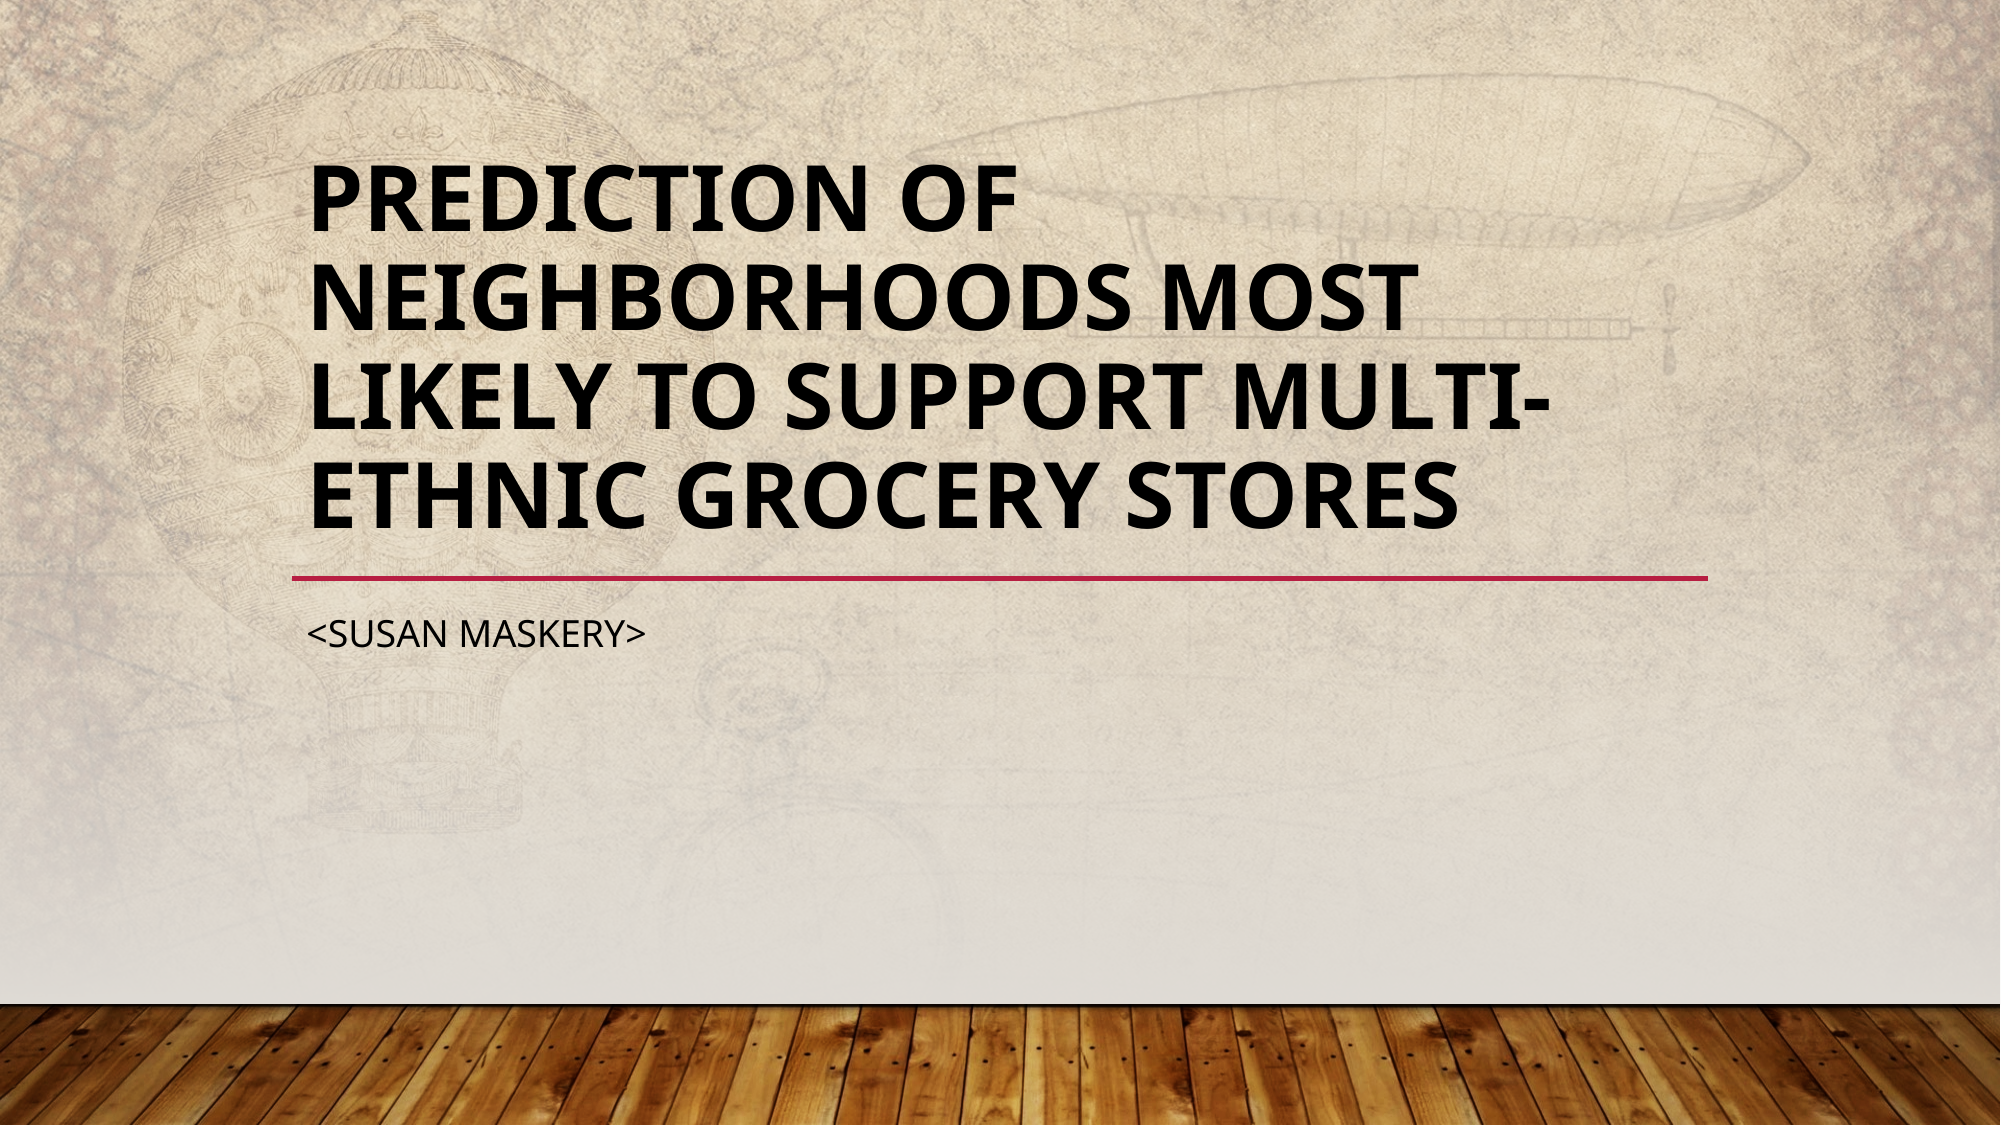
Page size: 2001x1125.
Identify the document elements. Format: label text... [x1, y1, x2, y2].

picture [0, 1004, 2000, 1125]
subtitle <Susan Maskery> [291, 586, 1709, 747]
title Prediction of neighborhoods most likely to support multi-ethnic grocery stores [291, 131, 1709, 549]
